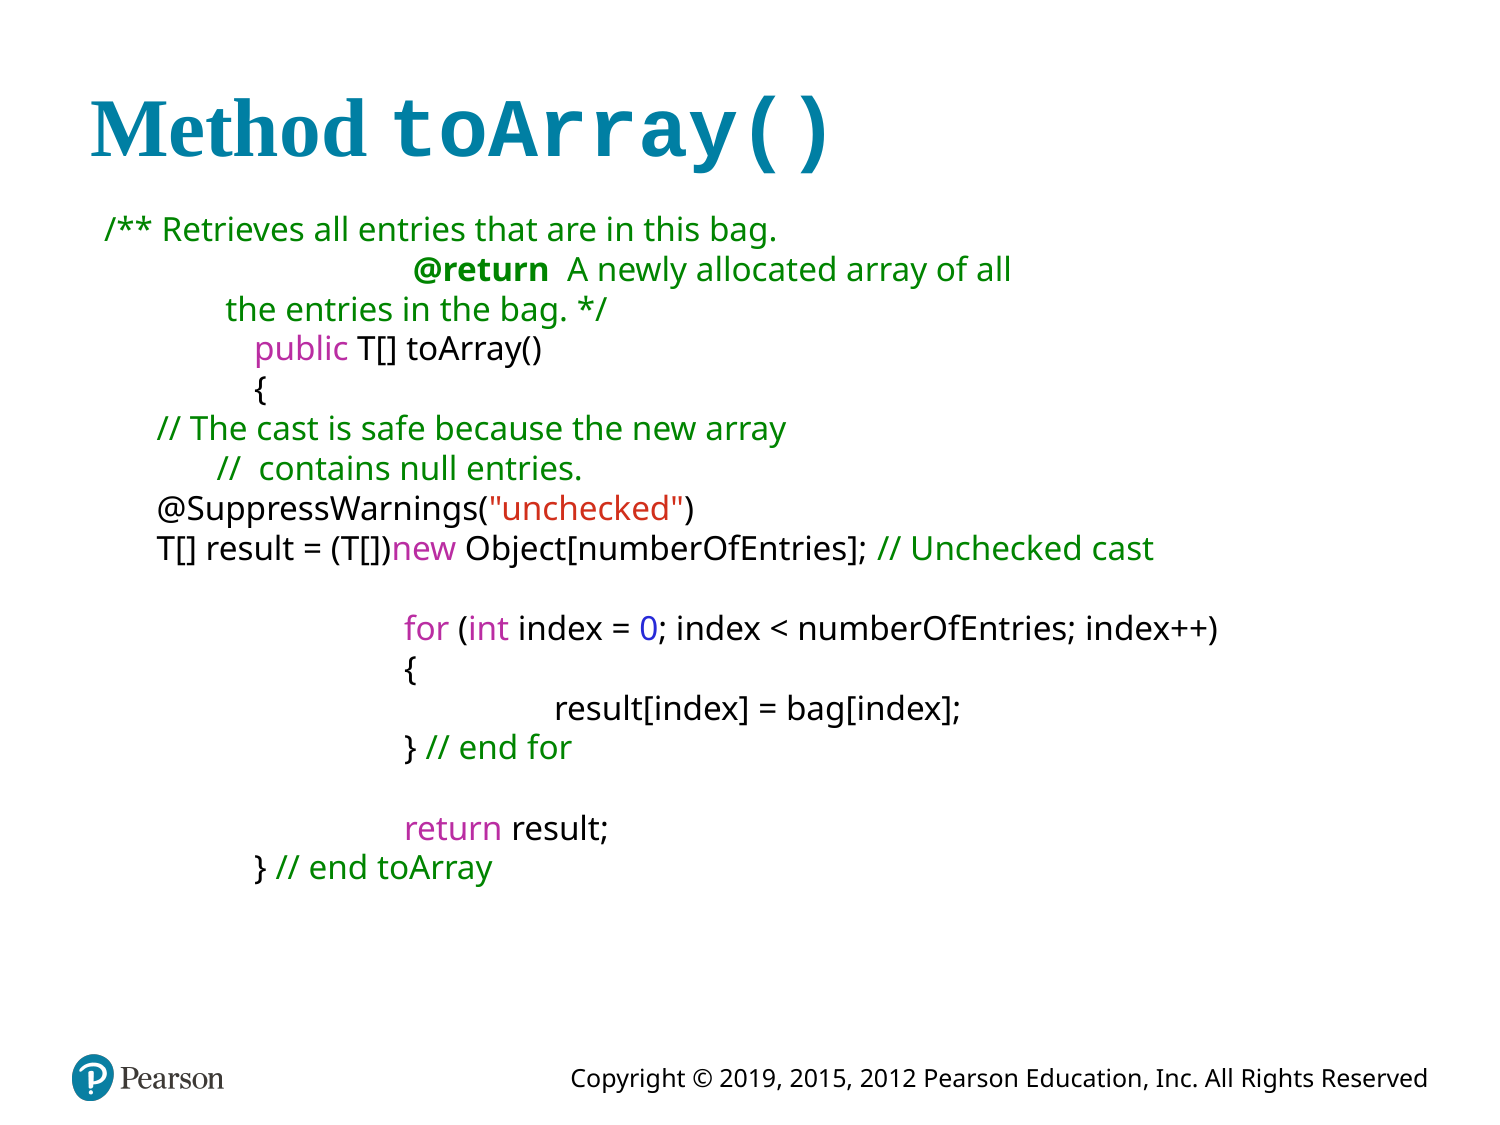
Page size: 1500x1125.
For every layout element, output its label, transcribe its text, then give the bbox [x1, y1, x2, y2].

title Method toArray() [74, 36, 1426, 189]
picture [72, 1054, 88, 1070]
text_box /** Retrieves all entries that are in this bag. @return A newly allocated array of all the entries in the bag. */ public T[] toArray() { // The cast is safe because the new array // contains null entries. @SuppressWarnings("unchecked") T[] result = (T[])new Object[numberOfEntries]; // Unchecked cast for (int index = 0; index < numberOfEntries; index++) { result[index] = bag[index]; } // end for return result; } // end toArray [96, 200, 1392, 894]
picture [98, 1054, 224, 1101]
picture [80, 1063, 106, 1088]
picture [72, 1087, 83, 1101]
